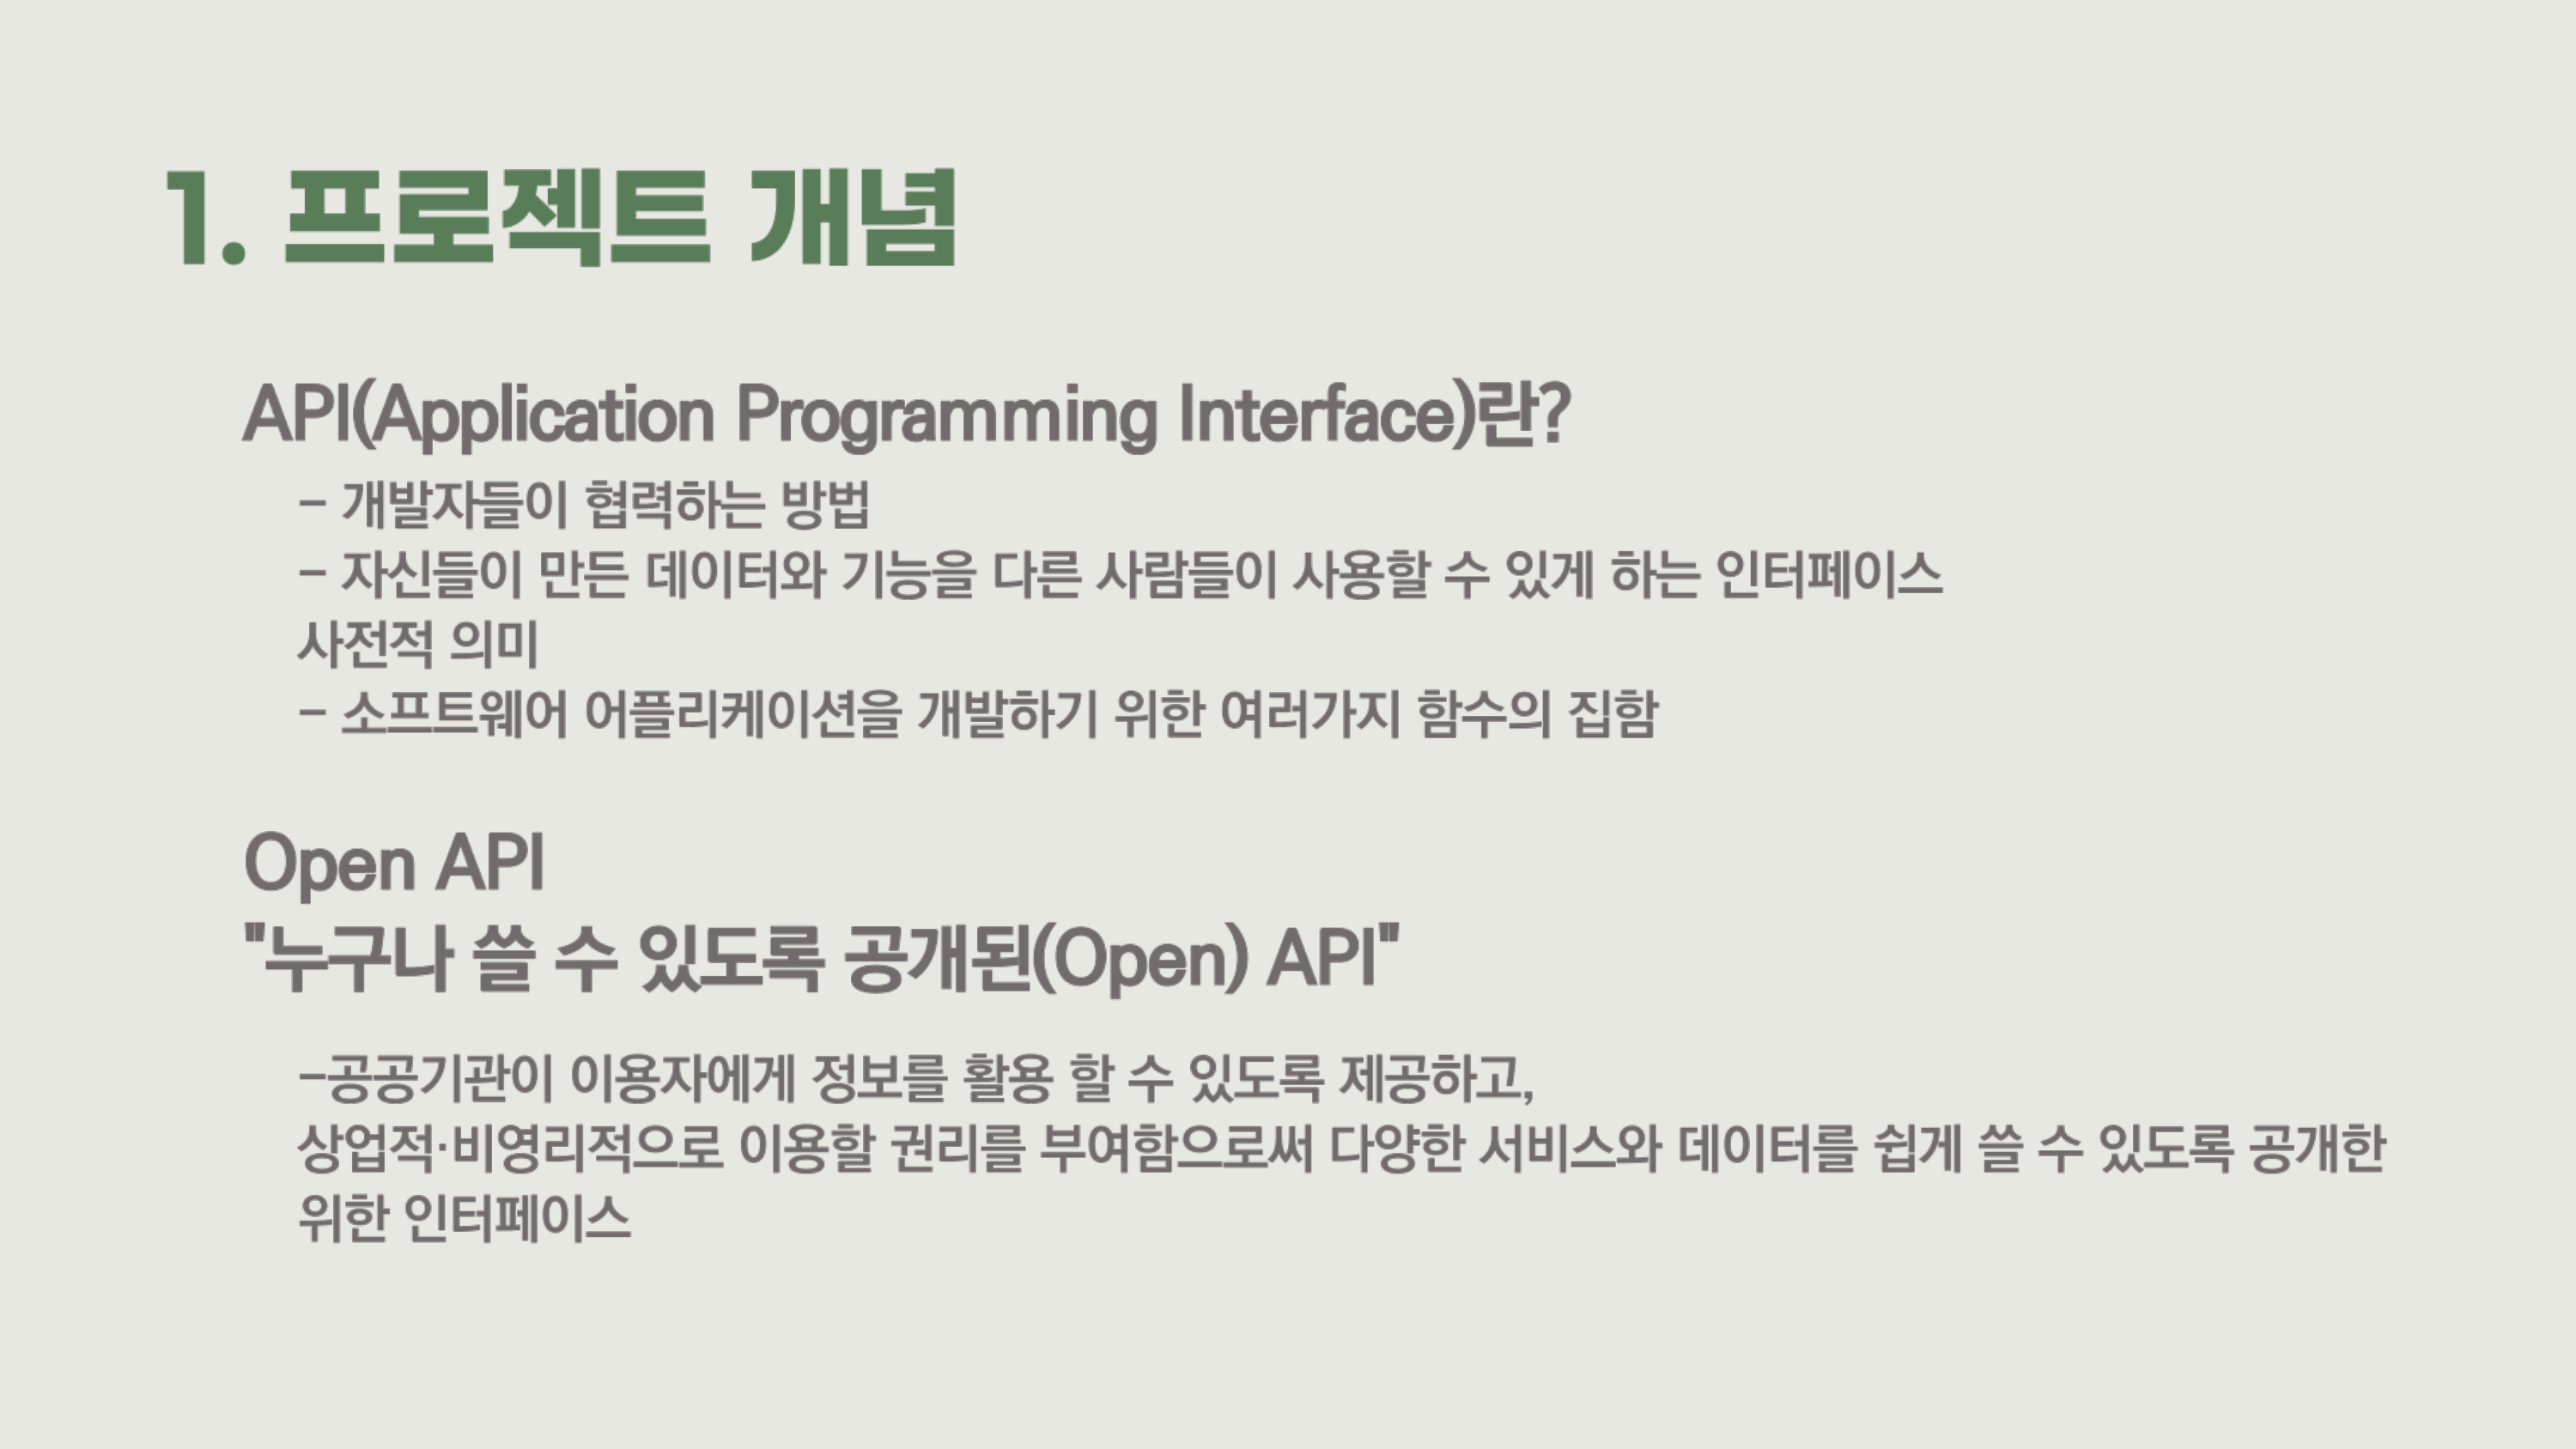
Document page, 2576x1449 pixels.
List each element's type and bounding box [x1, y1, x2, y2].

picture [147, 132, 1008, 320]
picture [230, 357, 1973, 786]
picture [233, 806, 2414, 1272]
